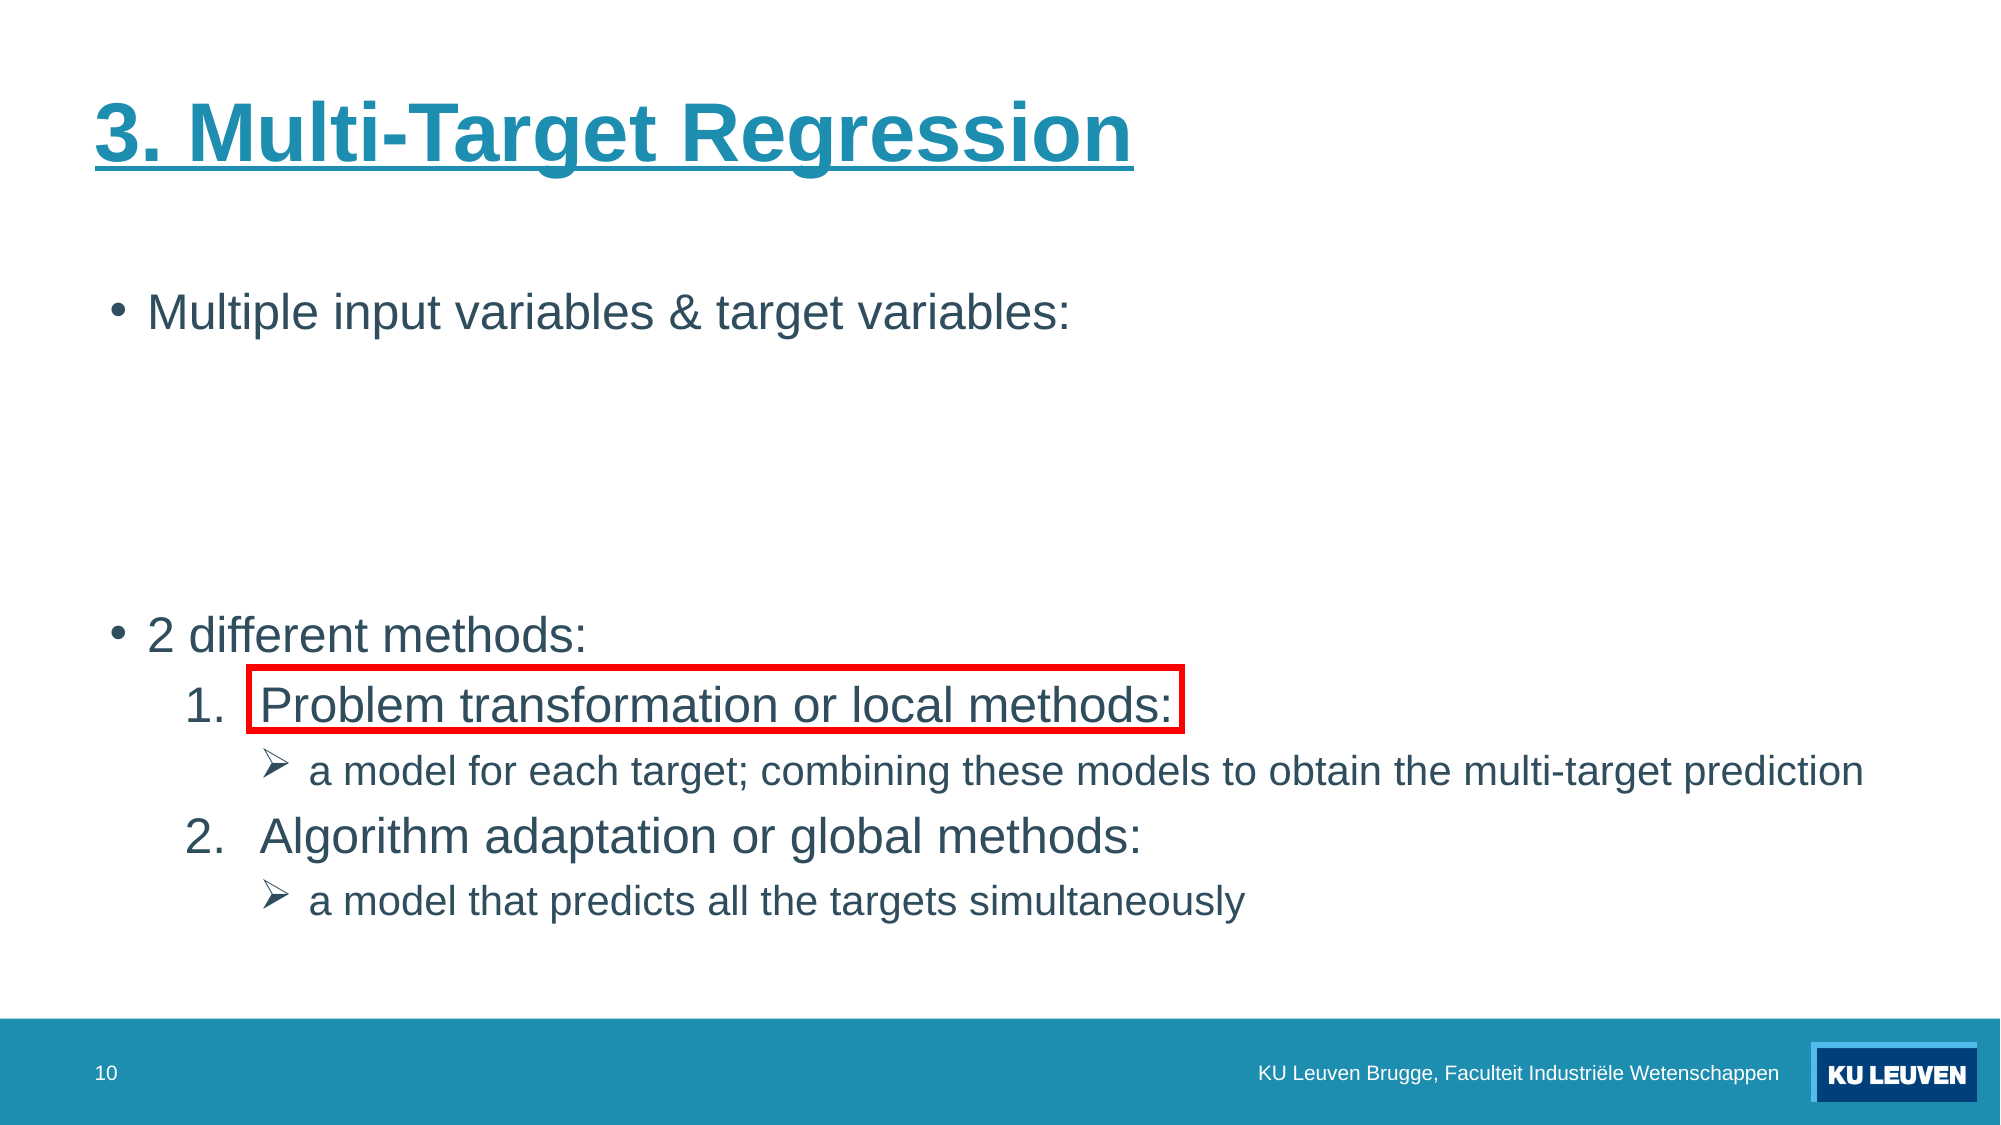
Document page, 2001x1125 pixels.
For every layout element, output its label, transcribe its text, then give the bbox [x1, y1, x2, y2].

title 3. Multi-Target Regression [94, 33, 1906, 223]
text_box [248, 666, 1183, 731]
slide_number 10 [94, 1018, 201, 1125]
footer KU Leuven Brugge, Faculteit Industriële Wetenschappen [989, 1018, 1809, 1125]
picture [1811, 1042, 1977, 1102]
